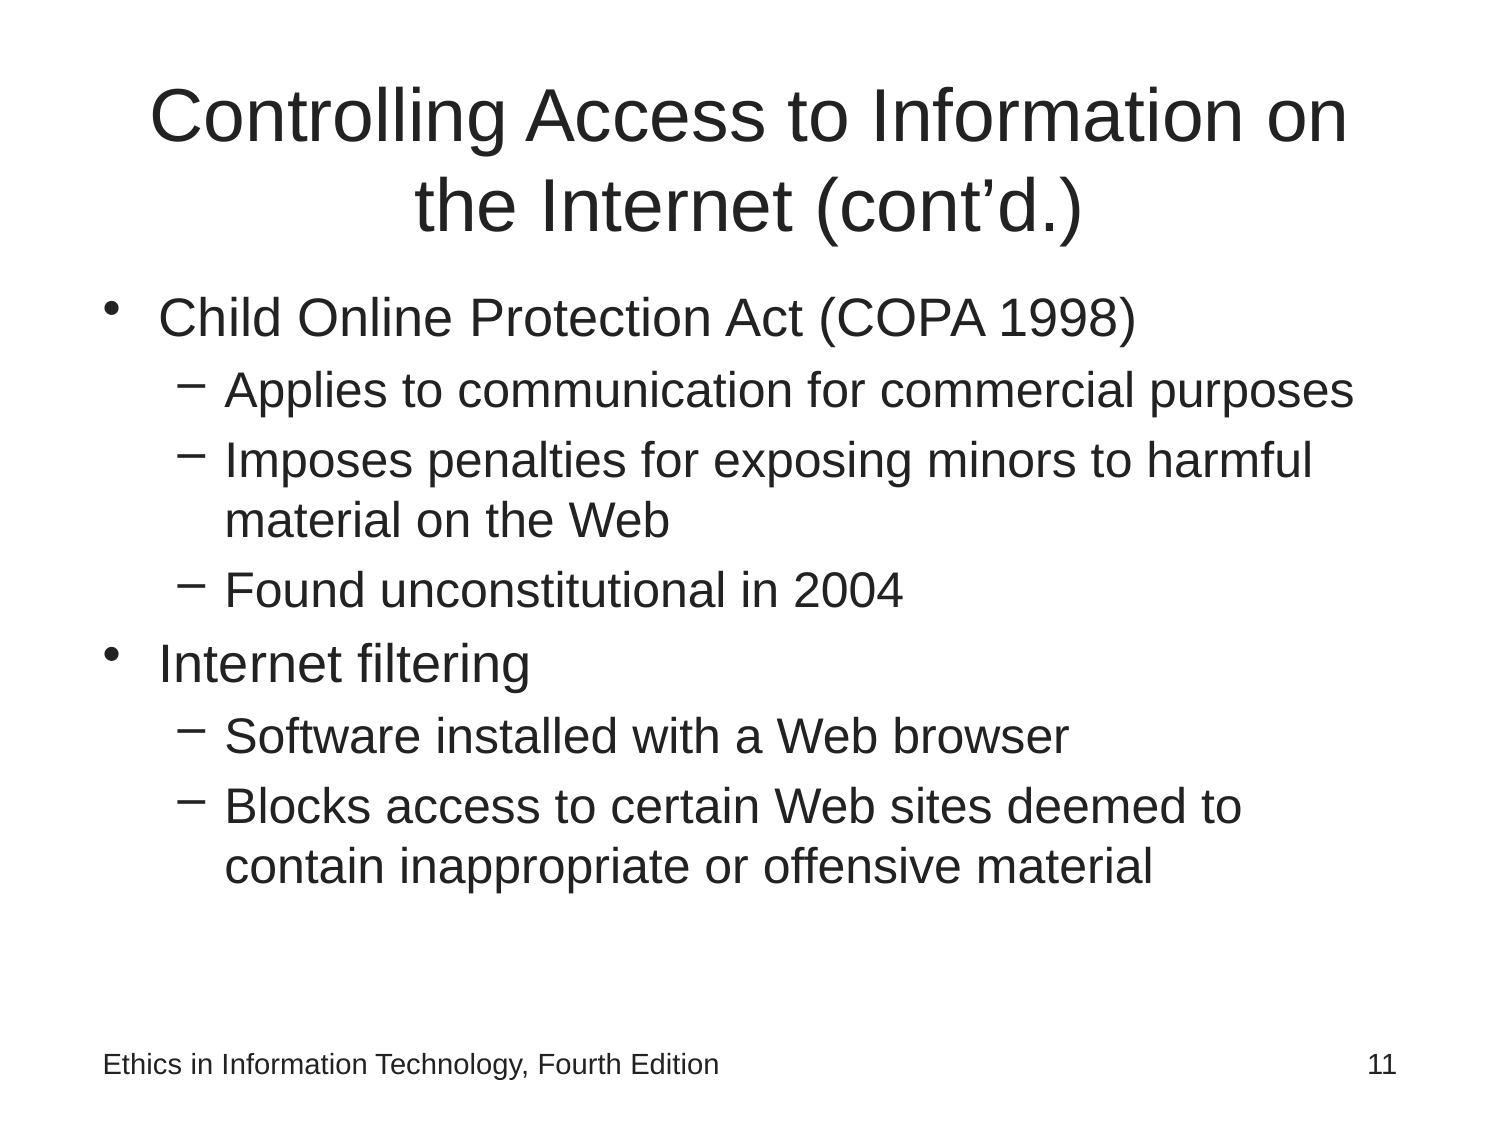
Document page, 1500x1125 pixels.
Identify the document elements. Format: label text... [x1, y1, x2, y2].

footer Ethics in Information Technology, Fourth Edition [87, 1037, 1299, 1101]
title Controlling Access to Information on the Internet (cont’d.) [87, 62, 1413, 250]
slide_number 11 [1299, 1037, 1413, 1101]
list Child Online Protection Act (COPA 1998) Applies to communication for commercial purposes Imposes penalties for exposing minors to harmful material on the Web Found unconstitutional in 2004 Internet filtering Software installed with a Web browser Blocks access to certain Web sites deemed to contain inappropriate or offensive material [87, 275, 1413, 1025]
